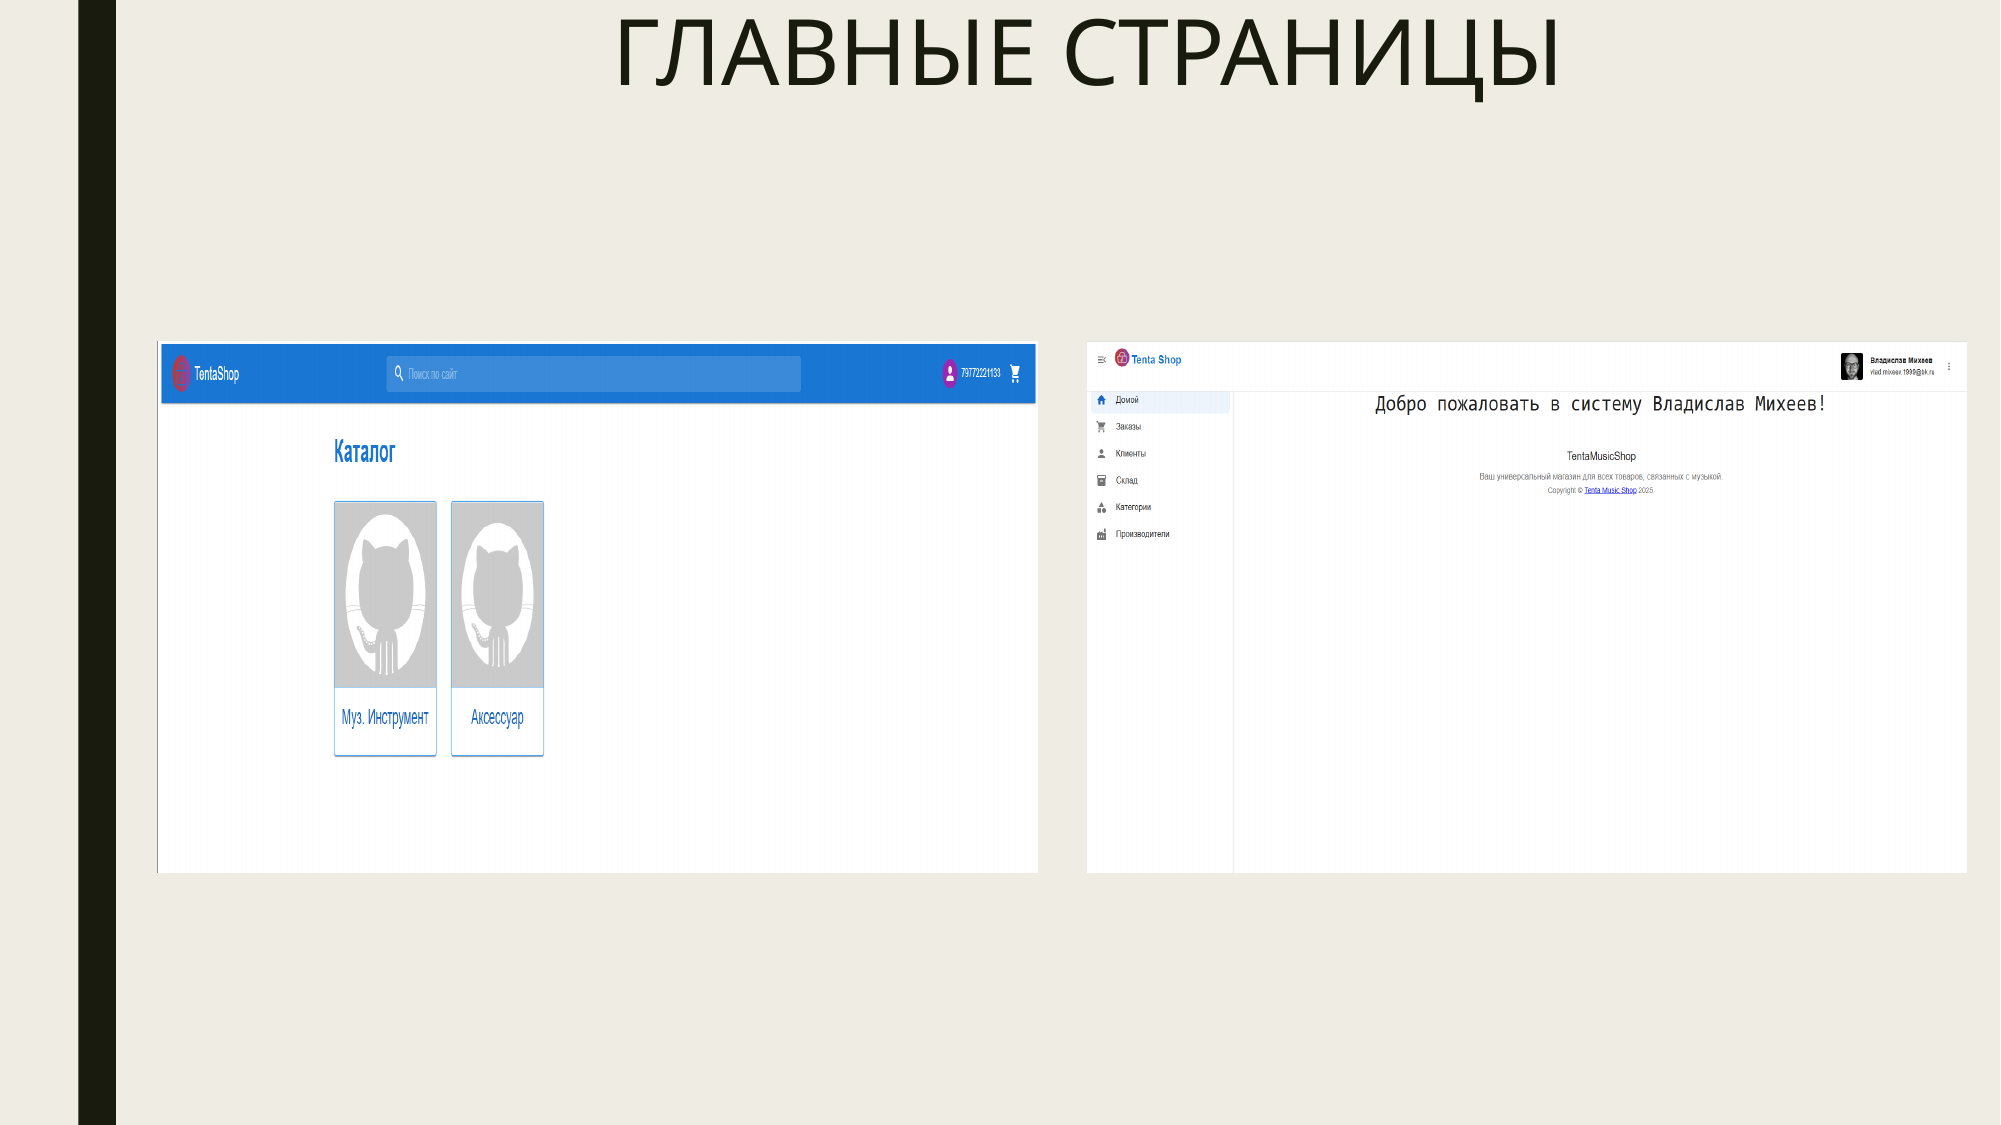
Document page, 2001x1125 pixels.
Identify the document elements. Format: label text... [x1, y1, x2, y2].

title ГЛАВНЫЕ СТРАНИЦЫ [597, 0, 2000, 244]
picture [1087, 341, 1967, 873]
picture [157, 341, 1038, 873]
